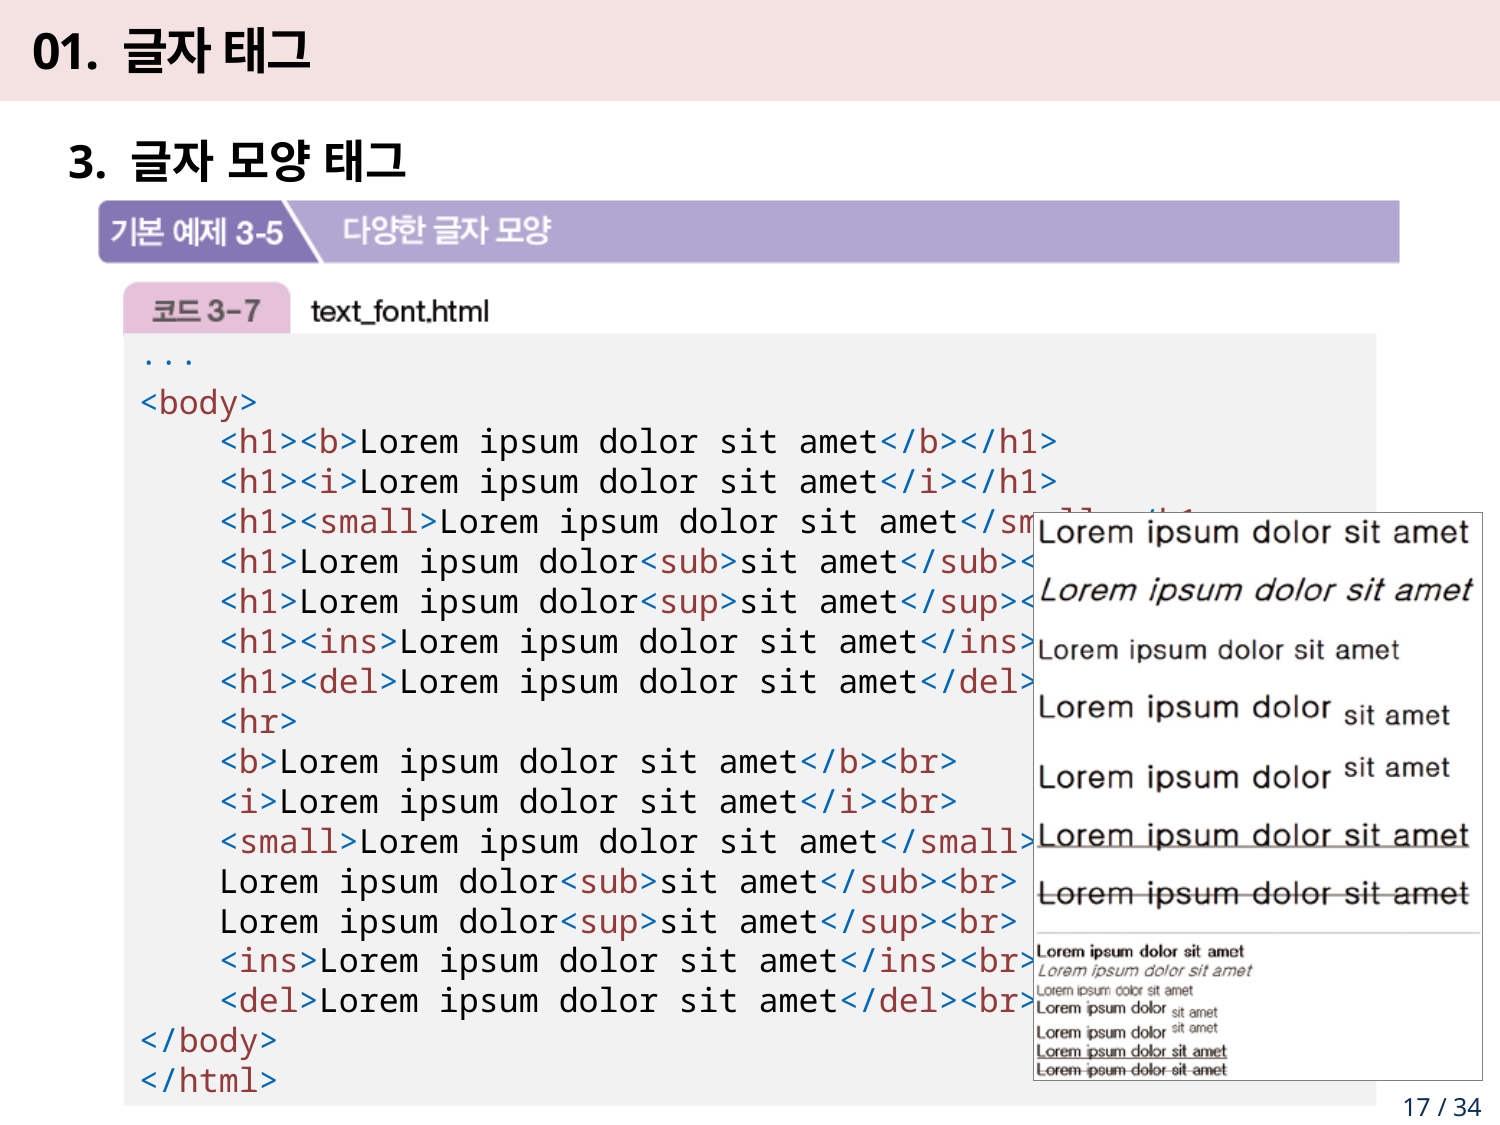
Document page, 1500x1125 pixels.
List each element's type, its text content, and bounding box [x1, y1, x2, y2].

text_box ··· <body> <h1><b>Lorem ipsum dolor sit amet</b></h1> <h1><i>Lorem ipsum dolor sit amet</i></h1> <h1><small>Lorem ipsum dolor sit amet</small></h1> <h1>Lorem ipsum dolor<sub>sit amet</sub></h1> <h1>Lorem ipsum dolor<sup>sit amet</sup></h1> <h1><ins>Lorem ipsum dolor sit amet</ins></h1> <h1><del>Lorem ipsum dolor sit amet</del></h1> <hr> <b>Lorem ipsum dolor sit amet</b><br> <i>Lorem ipsum dolor sit amet</i><br> <small>Lorem ipsum dolor sit amet</small><br> Lorem ipsum dolor<sub>sit amet</sub><br> Lorem ipsum dolor<sup>sit amet</sup><br> <ins>Lorem ipsum dolor sit amet</ins><br> <del>Lorem ipsum dolor sit amet</del><br> </body> </html> [123, 333, 1377, 1106]
picture [123, 274, 496, 338]
title 01. 글자 태그 [17, 10, 1295, 89]
list 3. 글자 모양 태그 [53, 125, 1425, 1005]
picture [97, 196, 1403, 267]
picture [1033, 511, 1483, 1081]
